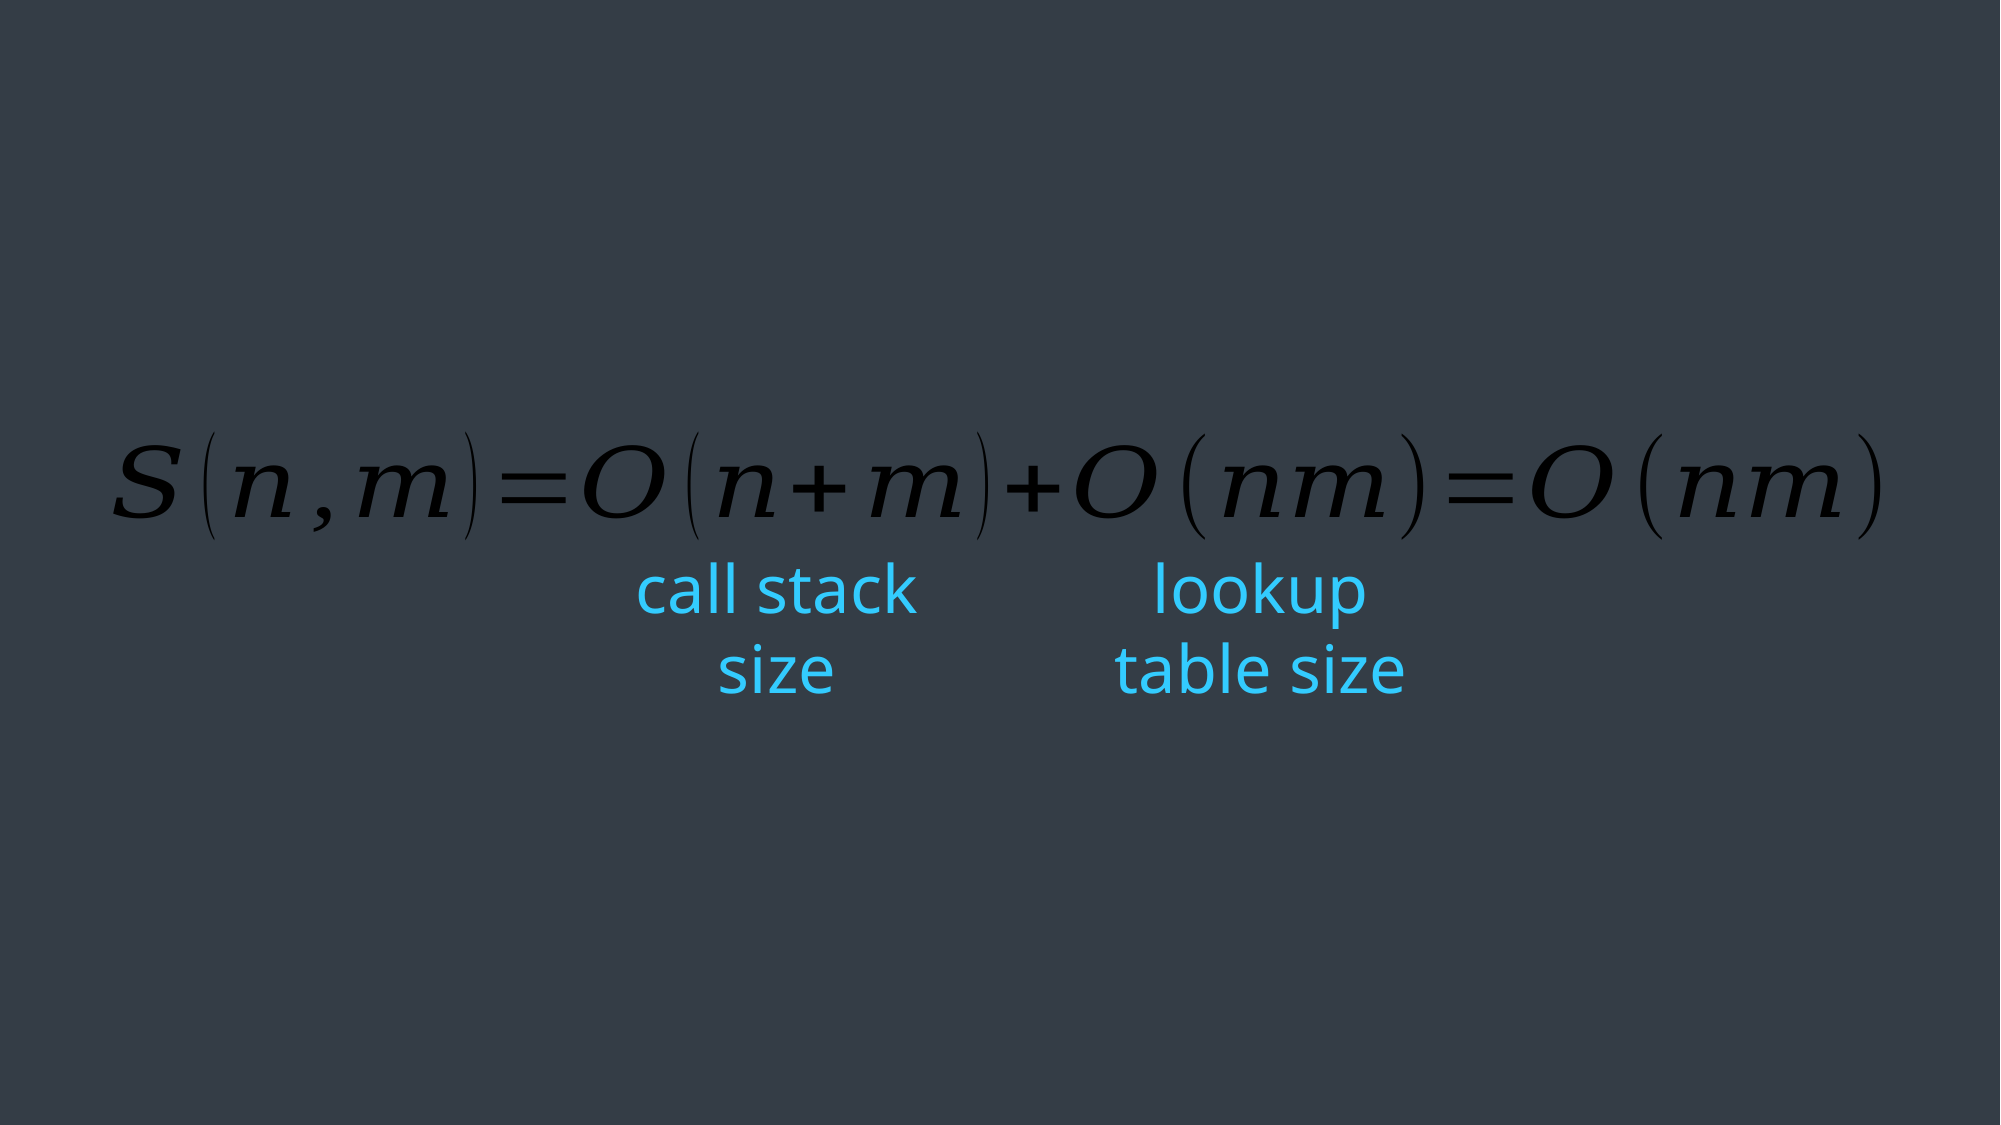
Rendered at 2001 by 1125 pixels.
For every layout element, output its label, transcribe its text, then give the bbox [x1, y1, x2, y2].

text_box call stack size [607, 547, 947, 708]
text_box lookup table size [1101, 547, 1421, 708]
